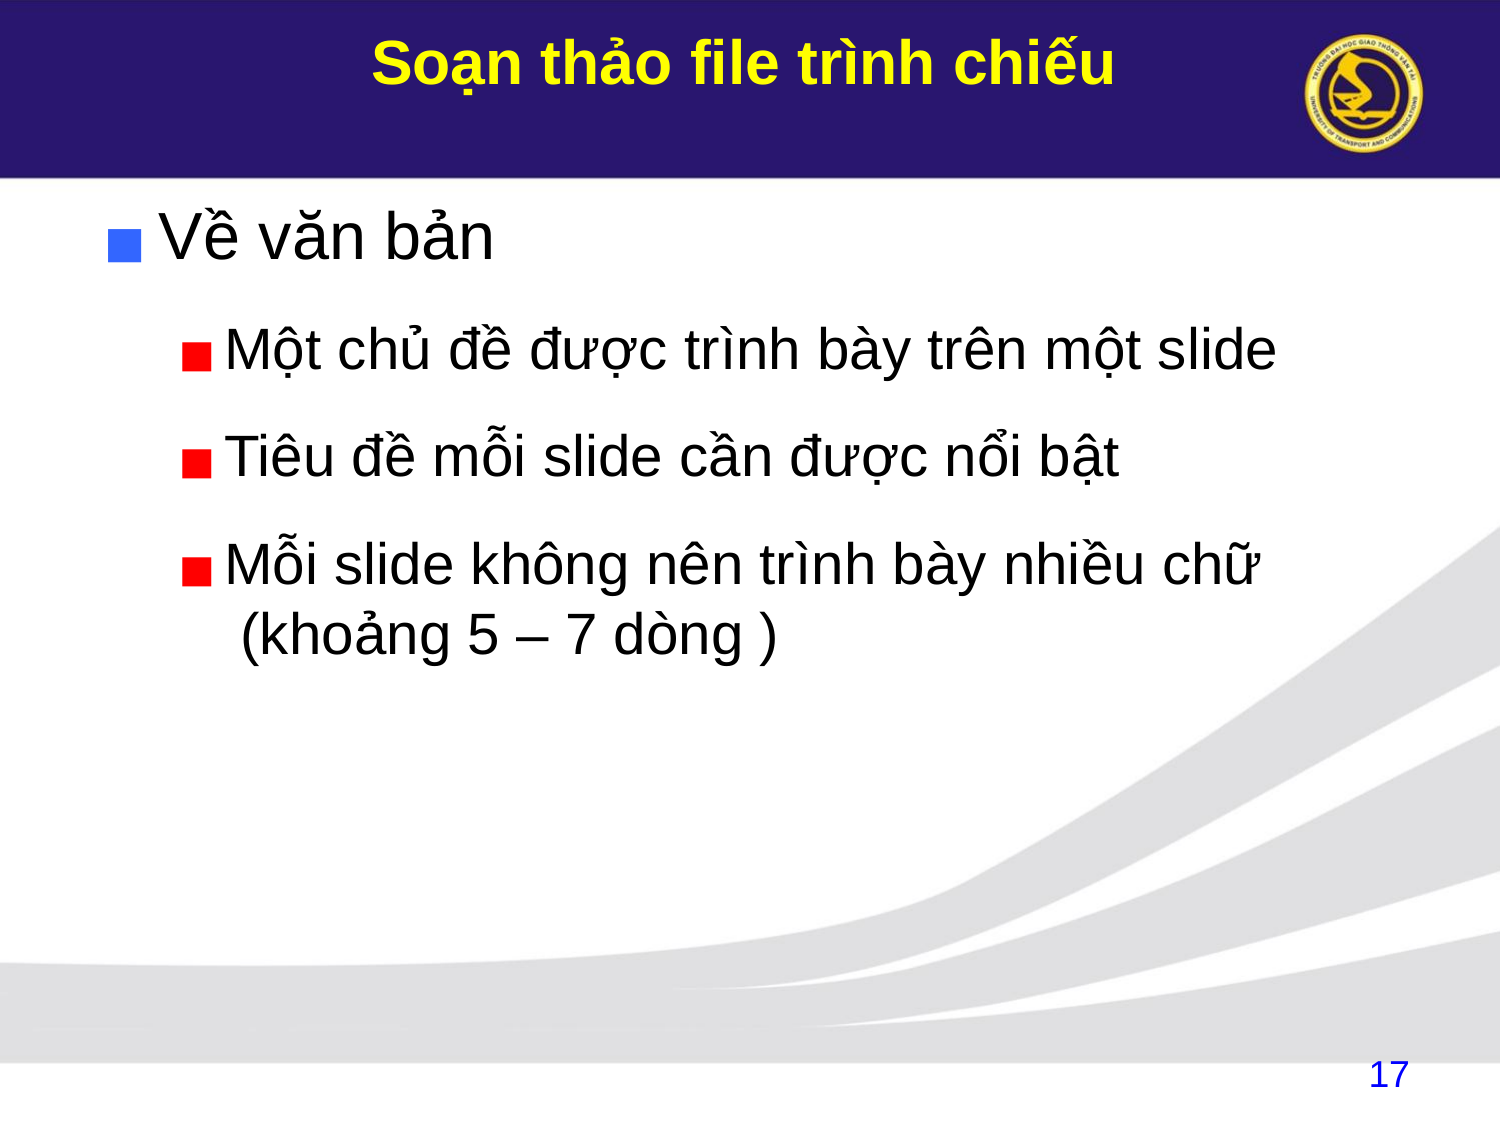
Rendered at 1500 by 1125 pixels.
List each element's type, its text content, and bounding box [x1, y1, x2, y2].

picture [0, 0, 1500, 1125]
text_box Về văn bản Một chủ đề được trình bày trên một slide Tiêu đề mỗi slide cần được nổi bật Mỗi slide không nên trình bày nhiều chữ (khoảng 5 – 7 dòng ) [100, 147, 1281, 666]
slide_number 17 [1074, 1042, 1425, 1103]
title Soạn thảo file trình chiếu [369, 0, 1170, 147]
